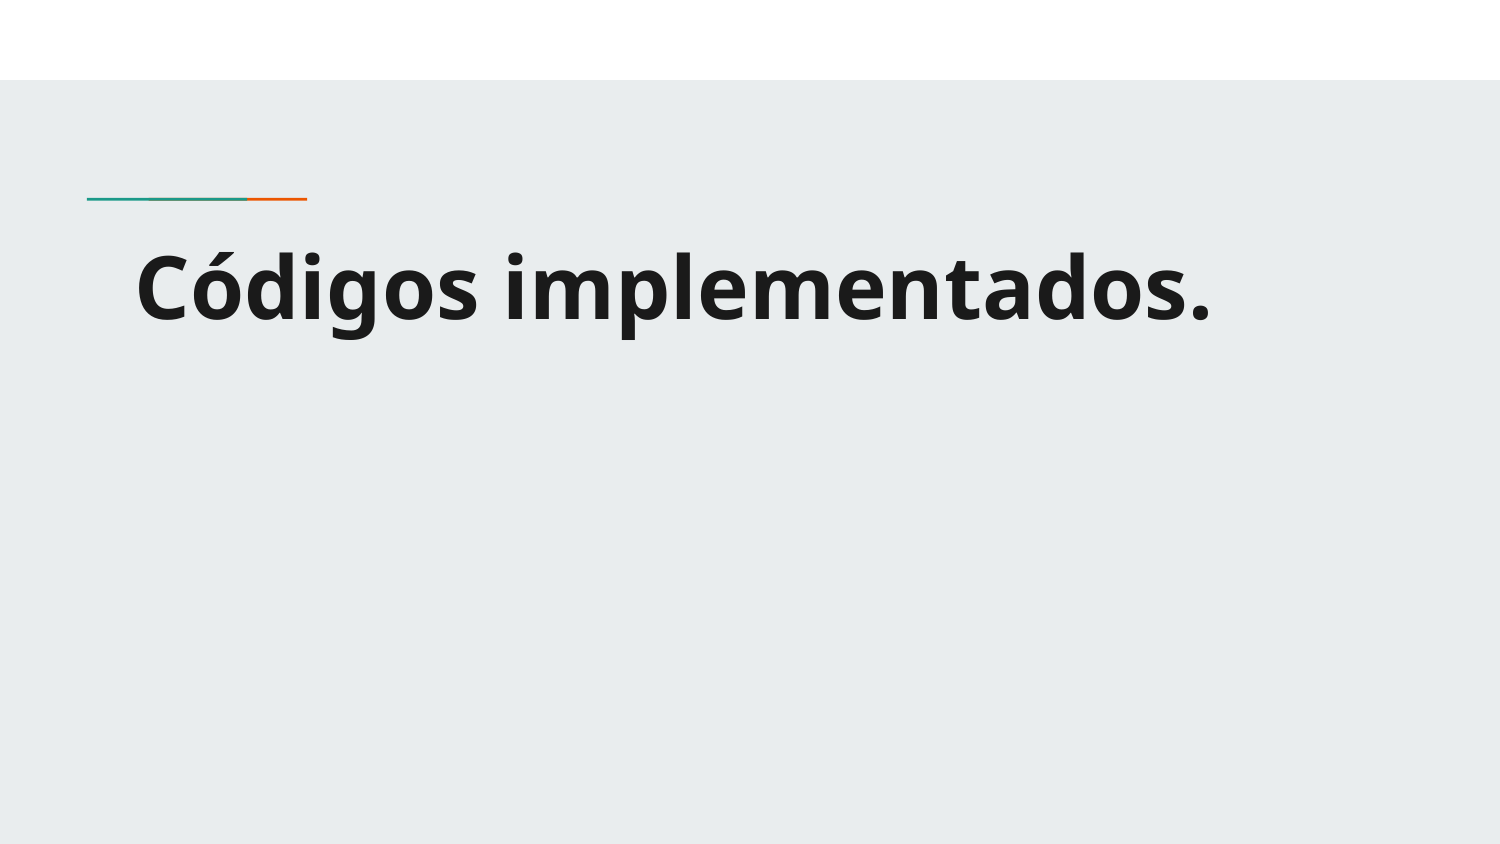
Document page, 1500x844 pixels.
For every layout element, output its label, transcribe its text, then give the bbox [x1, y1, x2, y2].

title Códigos implementados. [119, 216, 1381, 490]
